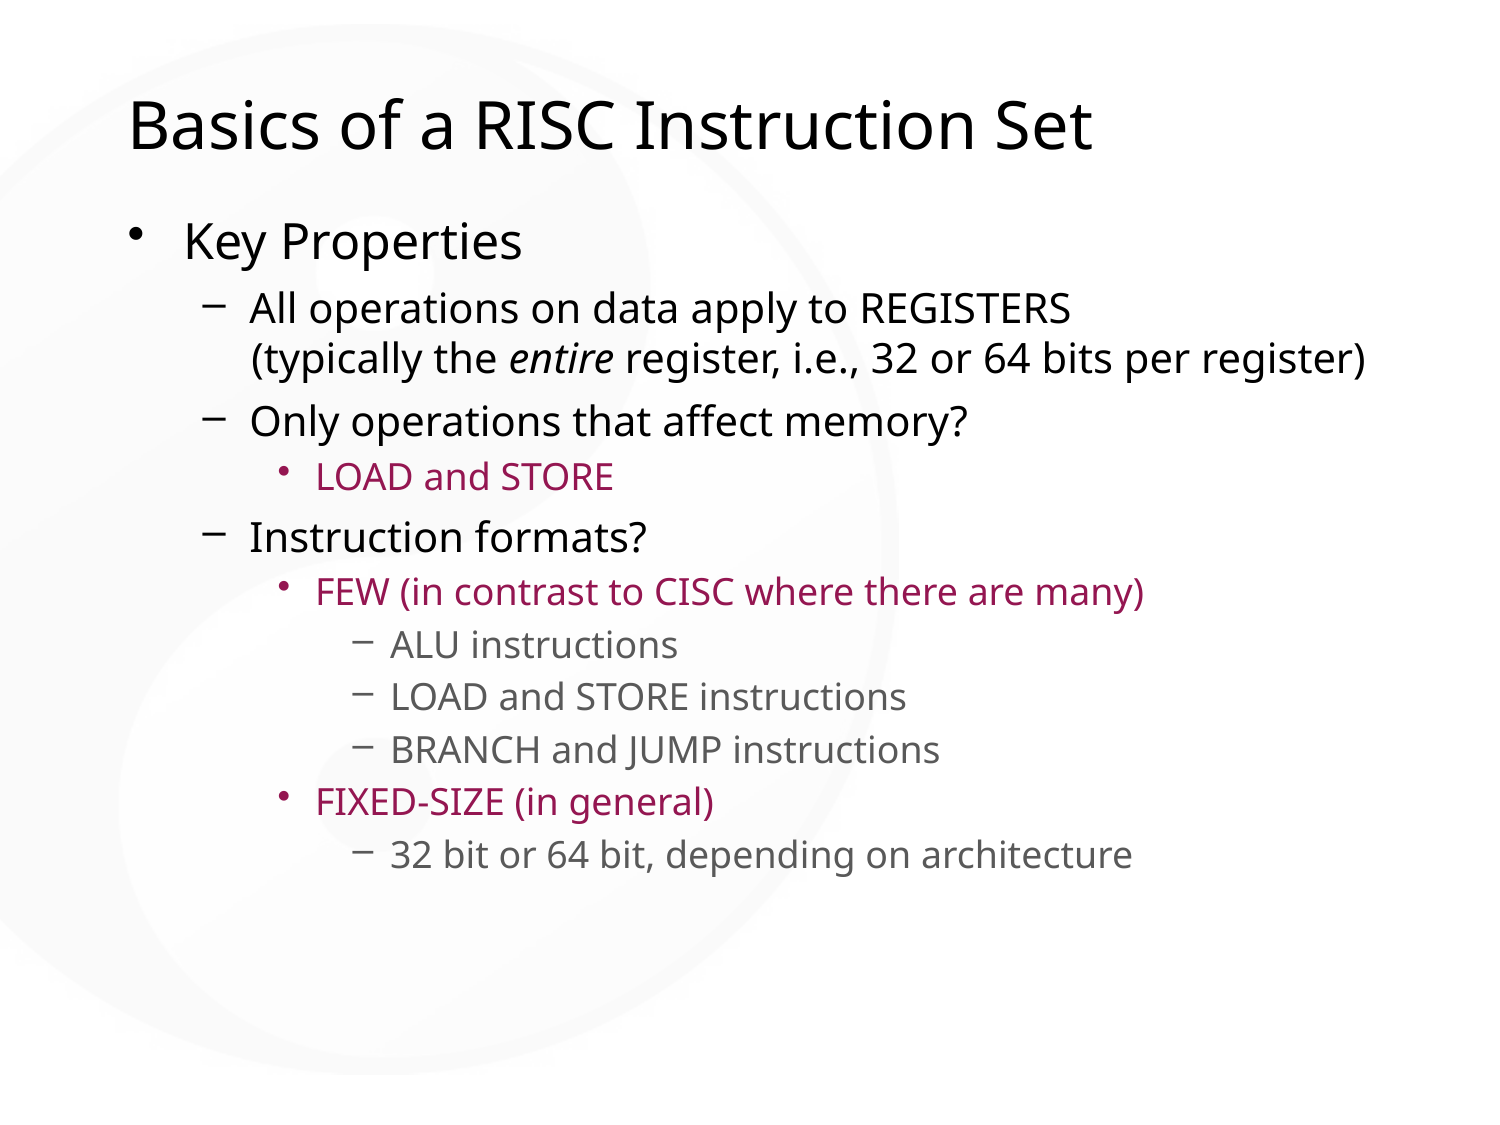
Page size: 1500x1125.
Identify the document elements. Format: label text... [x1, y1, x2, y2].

title Basics of a RISC Instruction Set [112, 60, 1388, 186]
list Key Properties All operations on data apply to REGISTERS (typically the entire register, i.e., 32 or 64 bits per register) Only operations that affect memory? LOAD and STORE Instruction formats? FEW (in contrast to CISC where there are many) ALU instructions LOAD and STORE instructions BRANCH and JUMP instructions FIXED-SIZE (in general) 32 bit or 64 bit, depending on architecture [112, 201, 1388, 1038]
